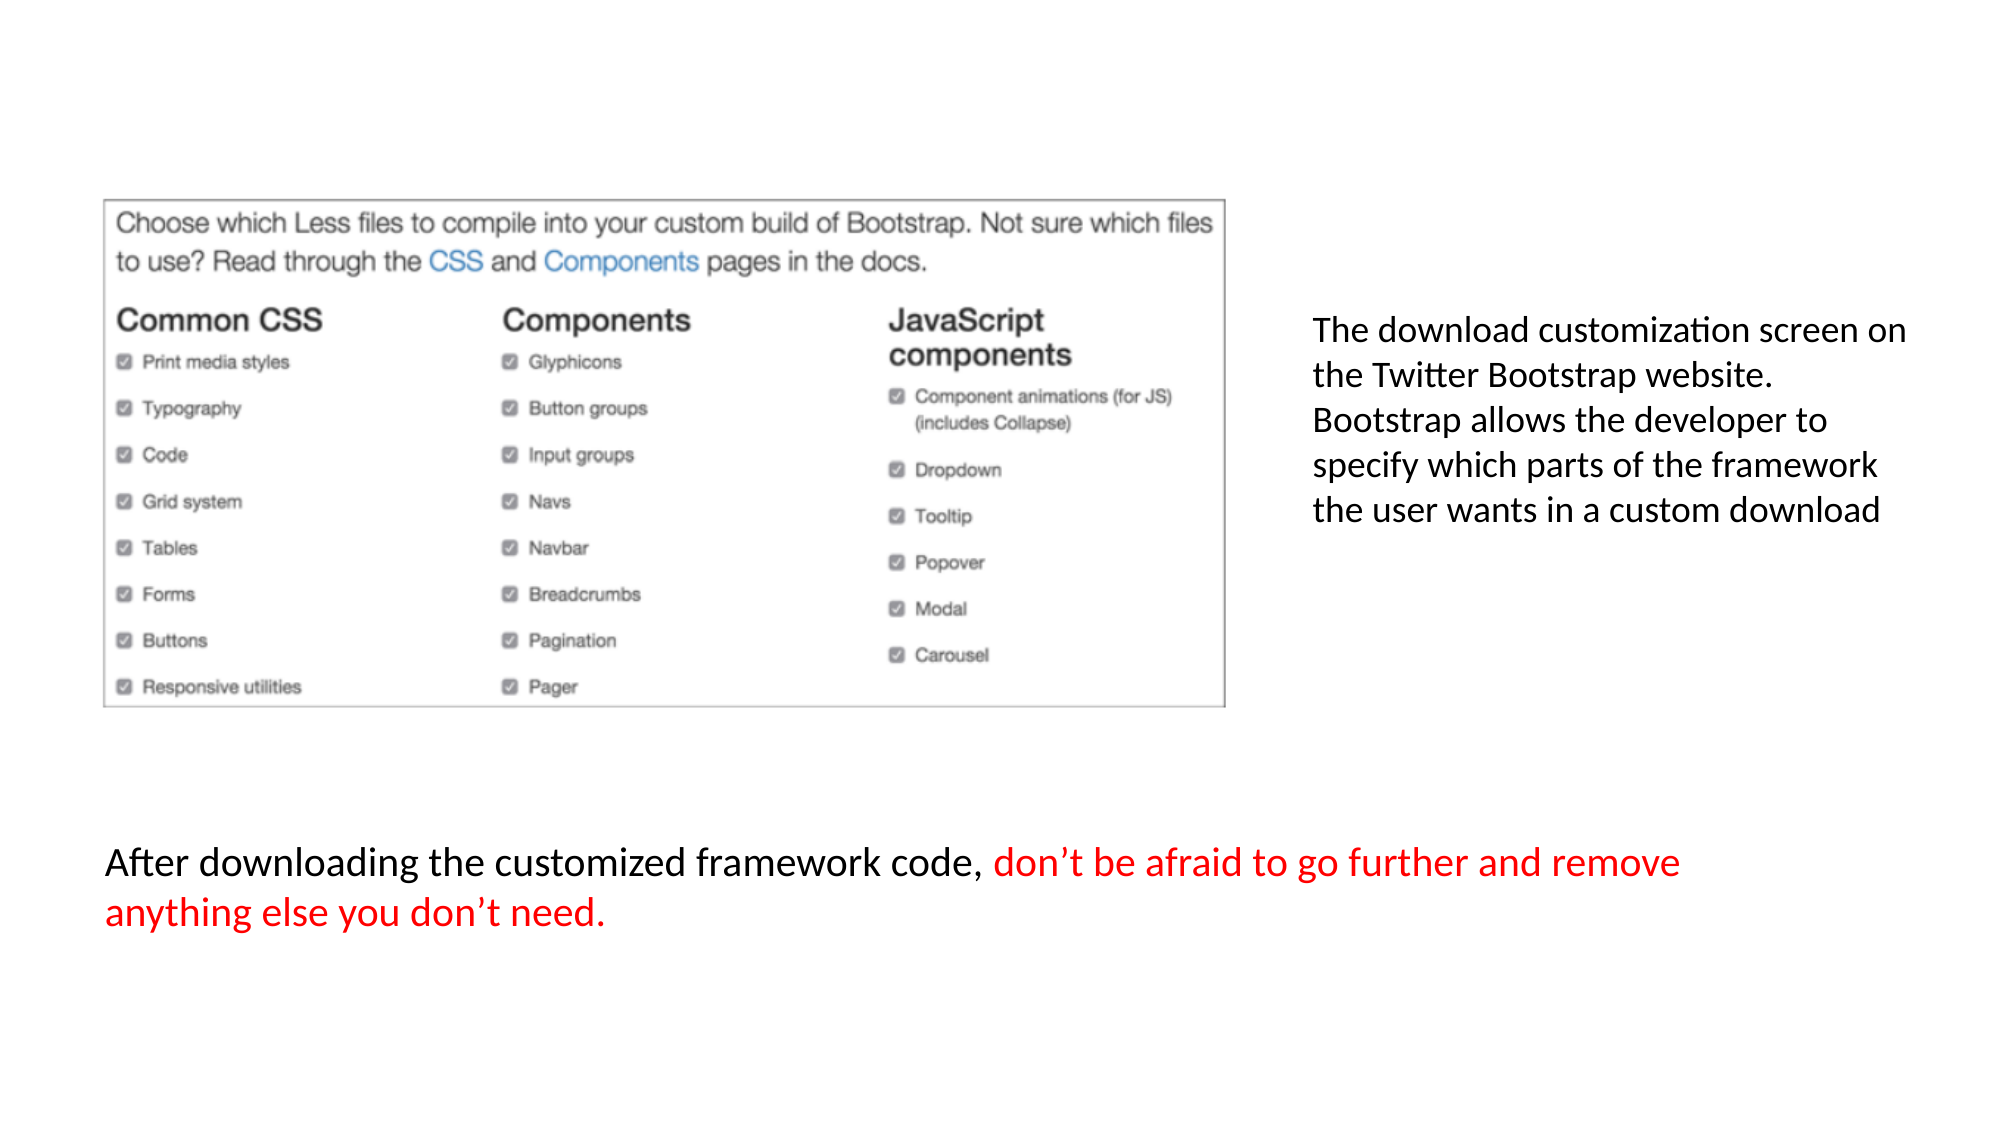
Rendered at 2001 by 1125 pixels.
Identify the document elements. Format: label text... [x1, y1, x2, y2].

text_box After downloading the customized framework code, don’t be afraid to go further and remove anything else you don’t need. [90, 827, 1853, 943]
text_box The download customization screen on the Twitter Bootstrap website. Bootstrap allows the developer to specify which parts of the framework the user wants in a custom download [1297, 297, 1938, 537]
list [90, 180, 1248, 724]
